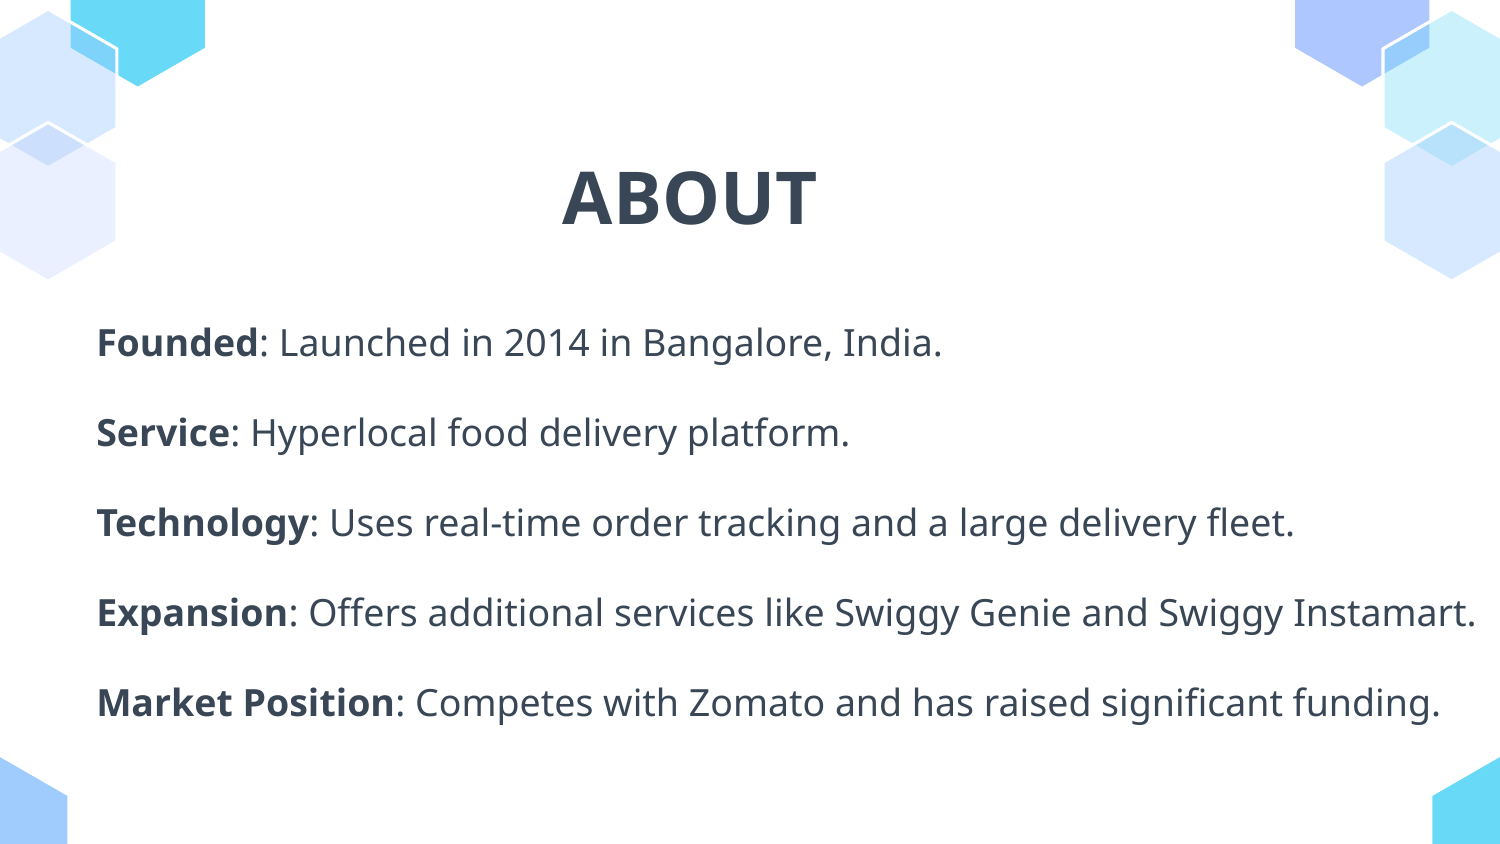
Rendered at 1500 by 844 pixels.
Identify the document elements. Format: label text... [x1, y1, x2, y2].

title ABOUT [58, 136, 1323, 231]
text_box Founded: Launched in 2014 in Bangalore, India. Service: Hyperlocal food delivery platform. Technology: Uses real-time order tracking and a large delivery fleet. Expansion: Offers additional services like Swiggy Genie and Swiggy Instamart. Market Position: Competes with Zomato and has raised significant funding. [81, 311, 1493, 732]
